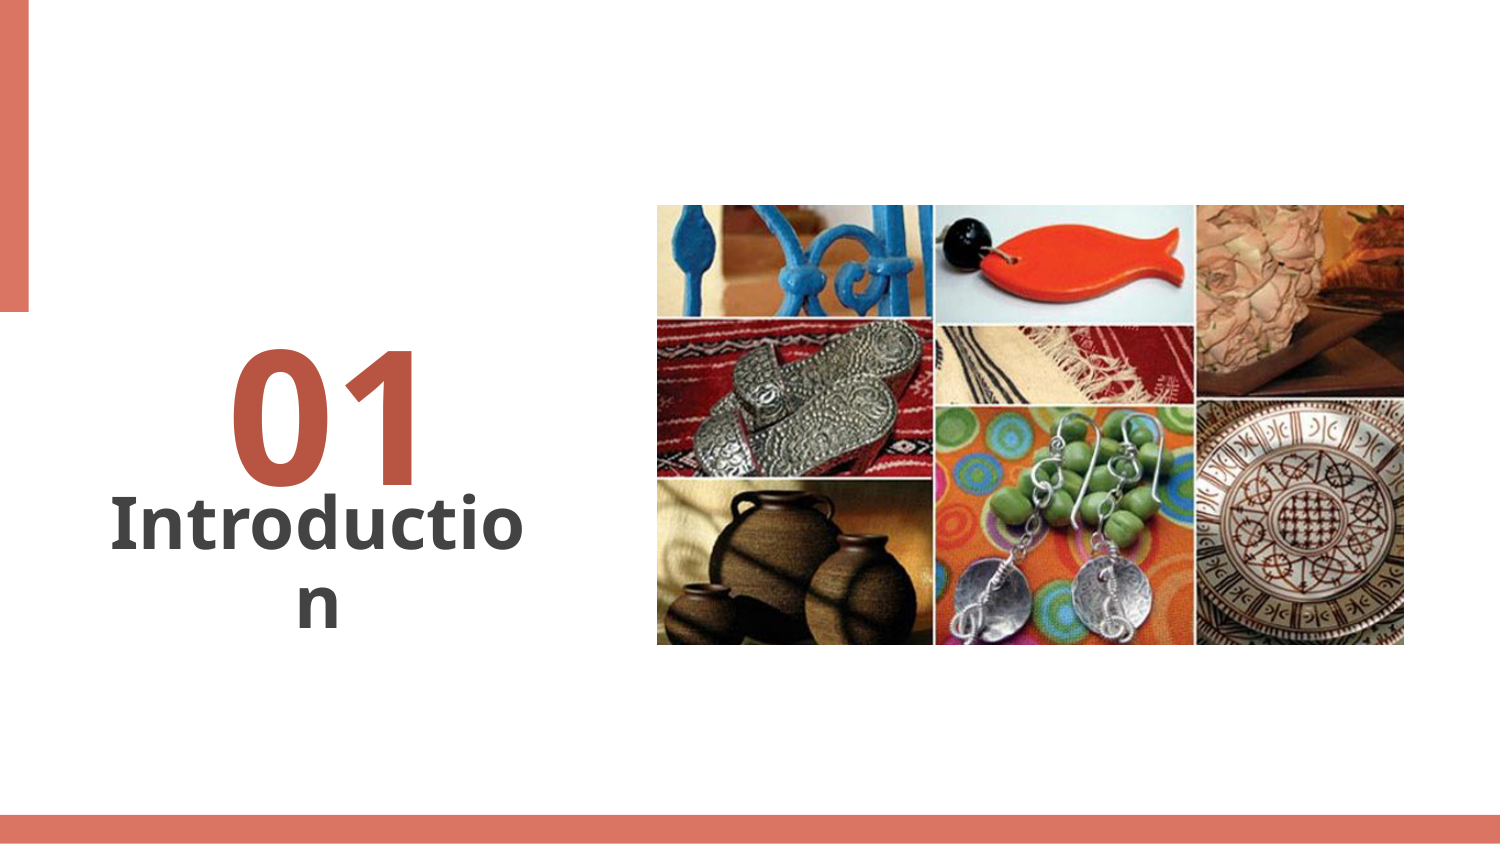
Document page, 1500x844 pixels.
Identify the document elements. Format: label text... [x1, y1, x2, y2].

picture [657, 204, 1405, 645]
title Introduction [84, 515, 552, 617]
title 01 [156, 320, 513, 500]
